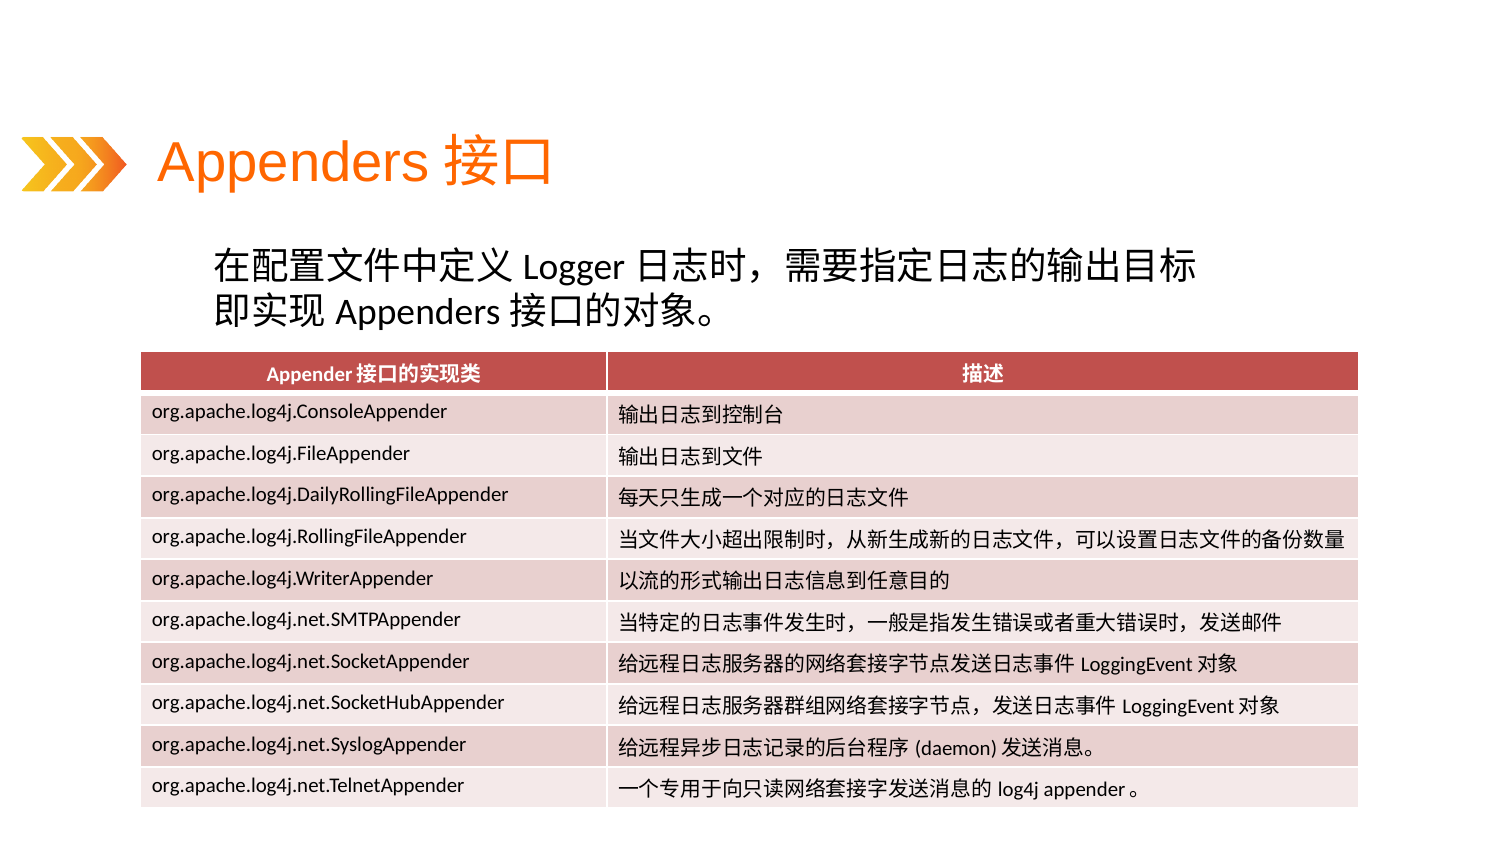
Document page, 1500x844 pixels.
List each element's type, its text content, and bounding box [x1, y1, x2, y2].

table_cell org.apache.log4j.ConsoleAppender [141, 396, 606, 434]
text_box Appenders接口 [146, 100, 1372, 217]
table_cell 一个专用于向只读网络套接字发送消息的log4j appender。 [608, 768, 1358, 807]
table_cell 给远程日志服务器的网络套接字节点发送日志事件LoggingEvent对象 [608, 643, 1358, 683]
table_cell org.apache.log4j.DailyRollingFileAppender [141, 477, 606, 517]
table_cell 给远程日志服务器群组网络套接字节点，发送日志事件LoggingEvent对象 [608, 685, 1358, 724]
table_cell org.apache.log4j.net.SocketHubAppender [141, 685, 606, 724]
table_cell 以流的形式输出日志信息到任意目的 [608, 560, 1358, 600]
table_cell org.apache.log4j.WriterAppender [141, 560, 606, 600]
table_cell 输出日志到文件 [608, 435, 1358, 475]
table_cell 给远程异步日志记录的后台程序(daemon)发送消息。 [608, 726, 1358, 766]
table_cell org.apache.log4j.net.SocketAppender [141, 643, 606, 683]
table_cell 当特定的日志事件发生时，一般是指发生错误或者重大错误时，发送邮件 [608, 602, 1358, 641]
table_cell 当文件大小超出限制时，从新生成新的日志文件，可以设置日志文件的备份数量 [608, 519, 1358, 558]
table_cell 每天只生成一个对应的日志文件 [608, 477, 1358, 517]
table_cell org.apache.log4j.net.SMTPAppender [141, 602, 606, 641]
table_cell org.apache.log4j.FileAppender [141, 435, 606, 475]
table_cell 输出日志到控制台 [608, 396, 1358, 434]
picture [0, 131, 140, 198]
table_header 描述 [608, 352, 1358, 390]
table_cell org.apache.log4j.RollingFileAppender [141, 519, 606, 558]
table_cell org.apache.log4j.net.SyslogAppender [141, 726, 606, 766]
table_header Appender接口的实现类 [141, 352, 606, 390]
table_cell org.apache.log4j.net.TelnetAppender [141, 768, 606, 807]
text_box 在配置文件中定义Logger日志时，需要指定日志的输出目标即实现Appenders接口的对象。 [199, 234, 1219, 340]
